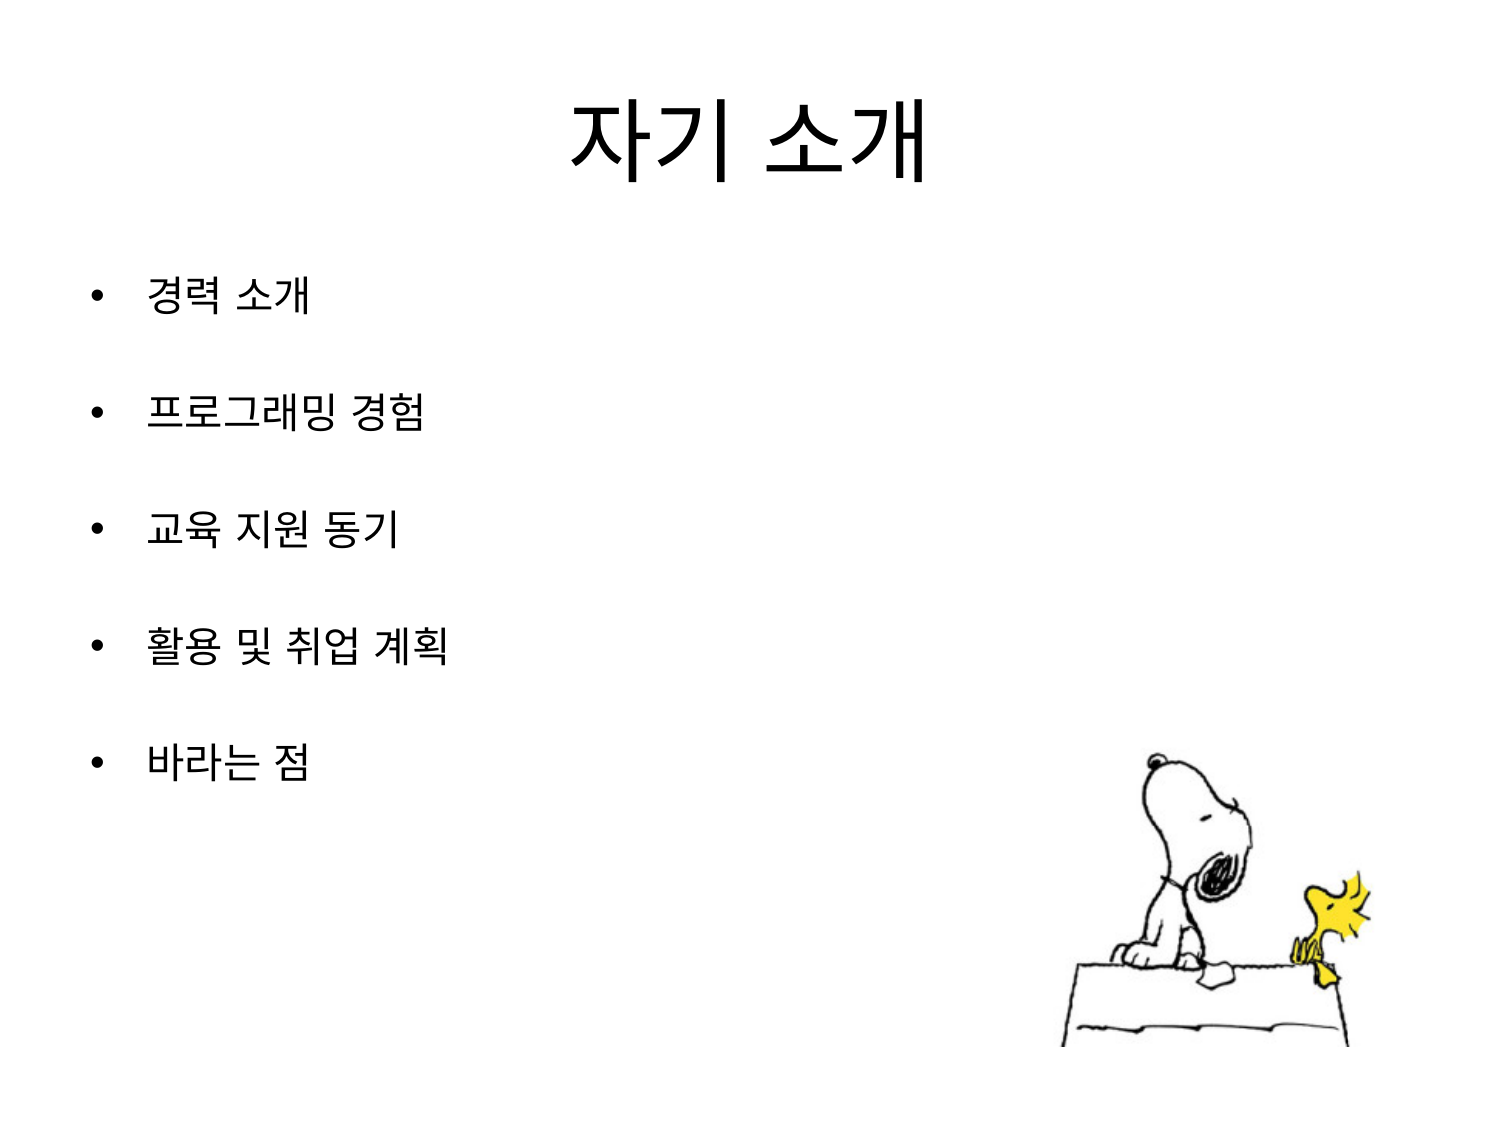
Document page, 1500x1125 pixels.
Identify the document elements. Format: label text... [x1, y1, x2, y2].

picture [961, 735, 1424, 1048]
title 자기 소개 [75, 45, 1425, 233]
list 경력 소개 프로그래밍 경험 교육 지원 동기 활용 및 취업 계획 바라는 점 [75, 262, 1425, 1005]
